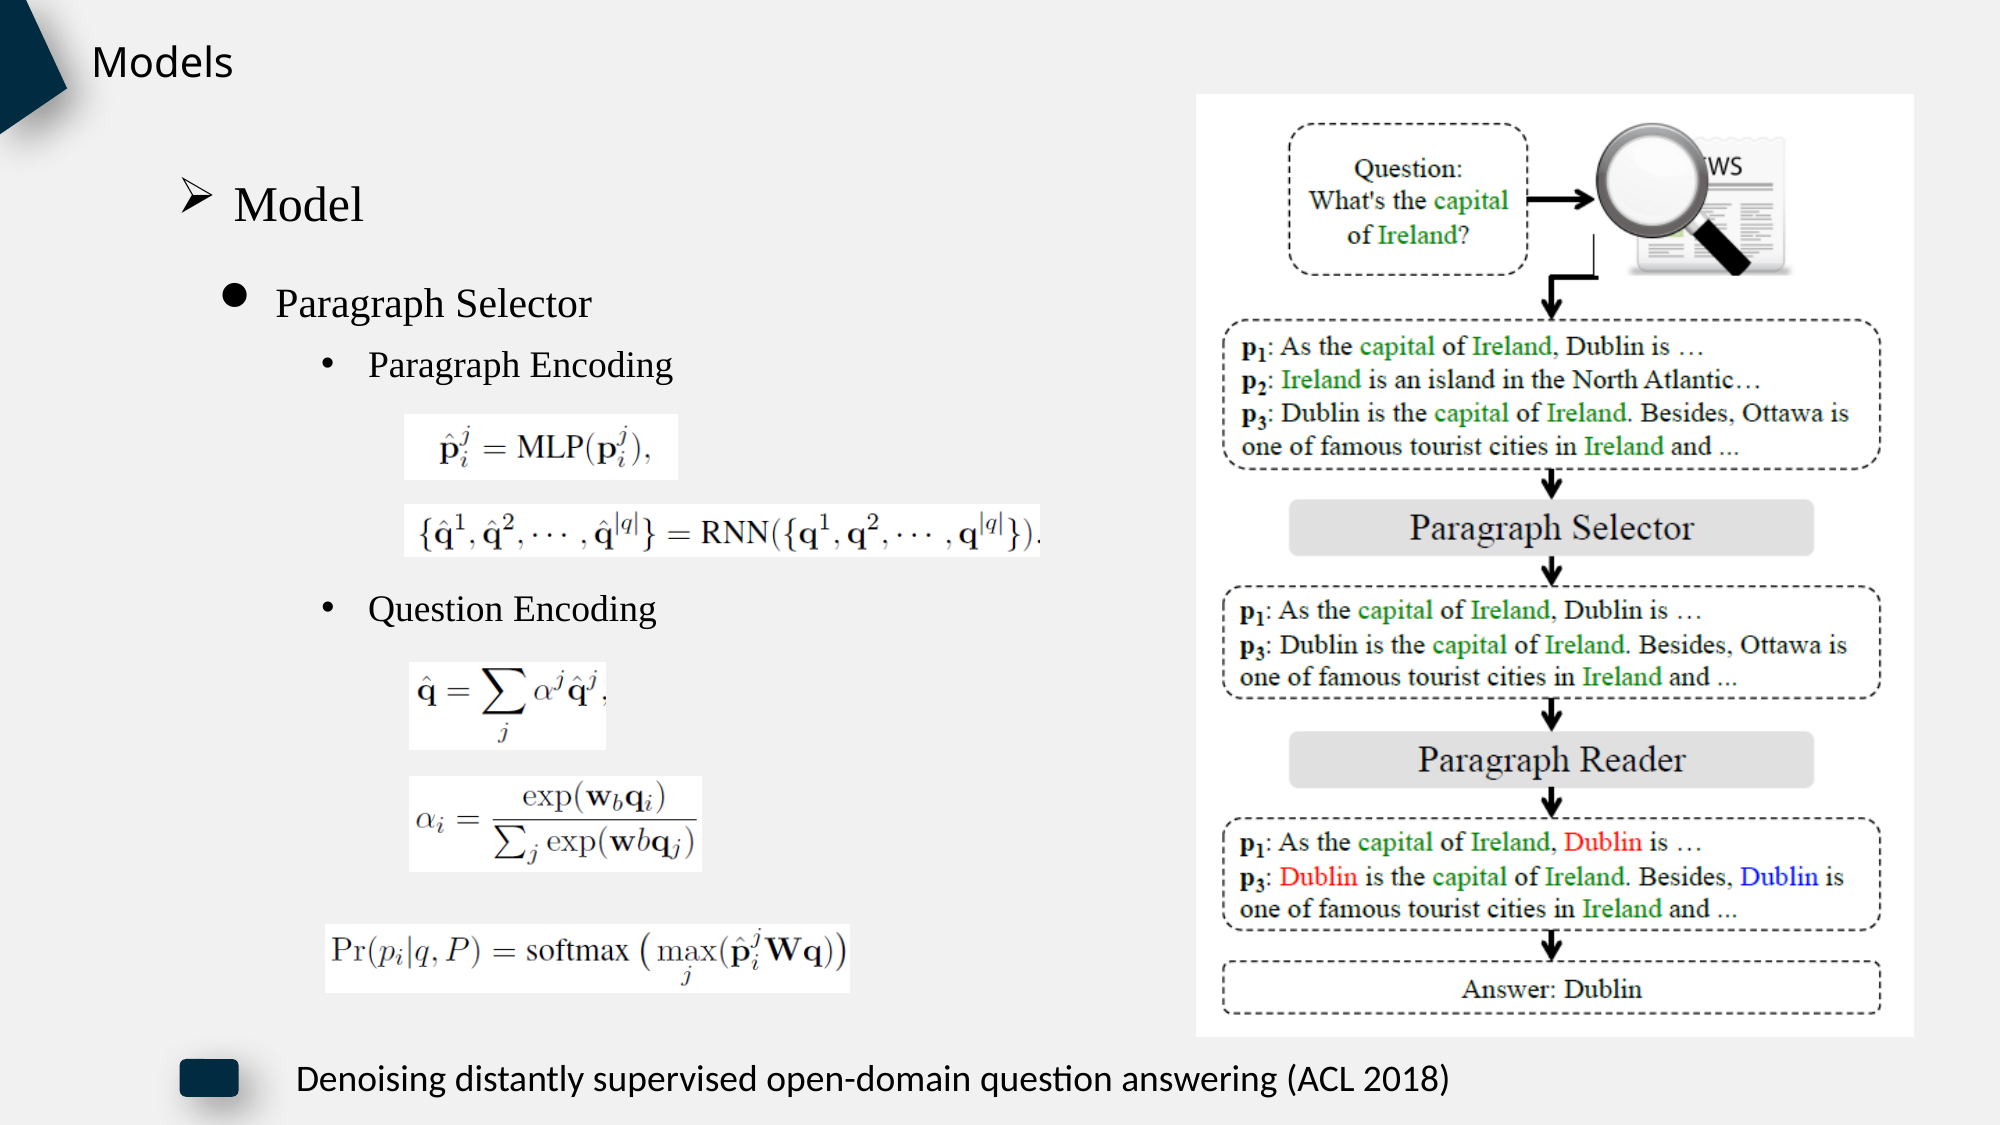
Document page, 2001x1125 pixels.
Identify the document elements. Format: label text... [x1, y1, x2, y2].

text_box Models [77, 28, 249, 94]
picture [404, 504, 1040, 557]
text_box Denoising distantly supervised open-domain question answering (ACL 2018) [281, 1046, 1813, 1107]
text_box Model [162, 134, 1196, 239]
text_box Paragraph Encoding [306, 332, 689, 392]
picture [1196, 94, 1915, 1037]
text_box [0, 0, 68, 135]
text_box [179, 1058, 239, 1097]
text_box Paragraph Selector [204, 218, 608, 333]
picture [409, 662, 606, 750]
text_box Question Encoding [306, 576, 673, 636]
picture [404, 414, 678, 480]
picture [409, 776, 702, 872]
picture [325, 924, 850, 993]
